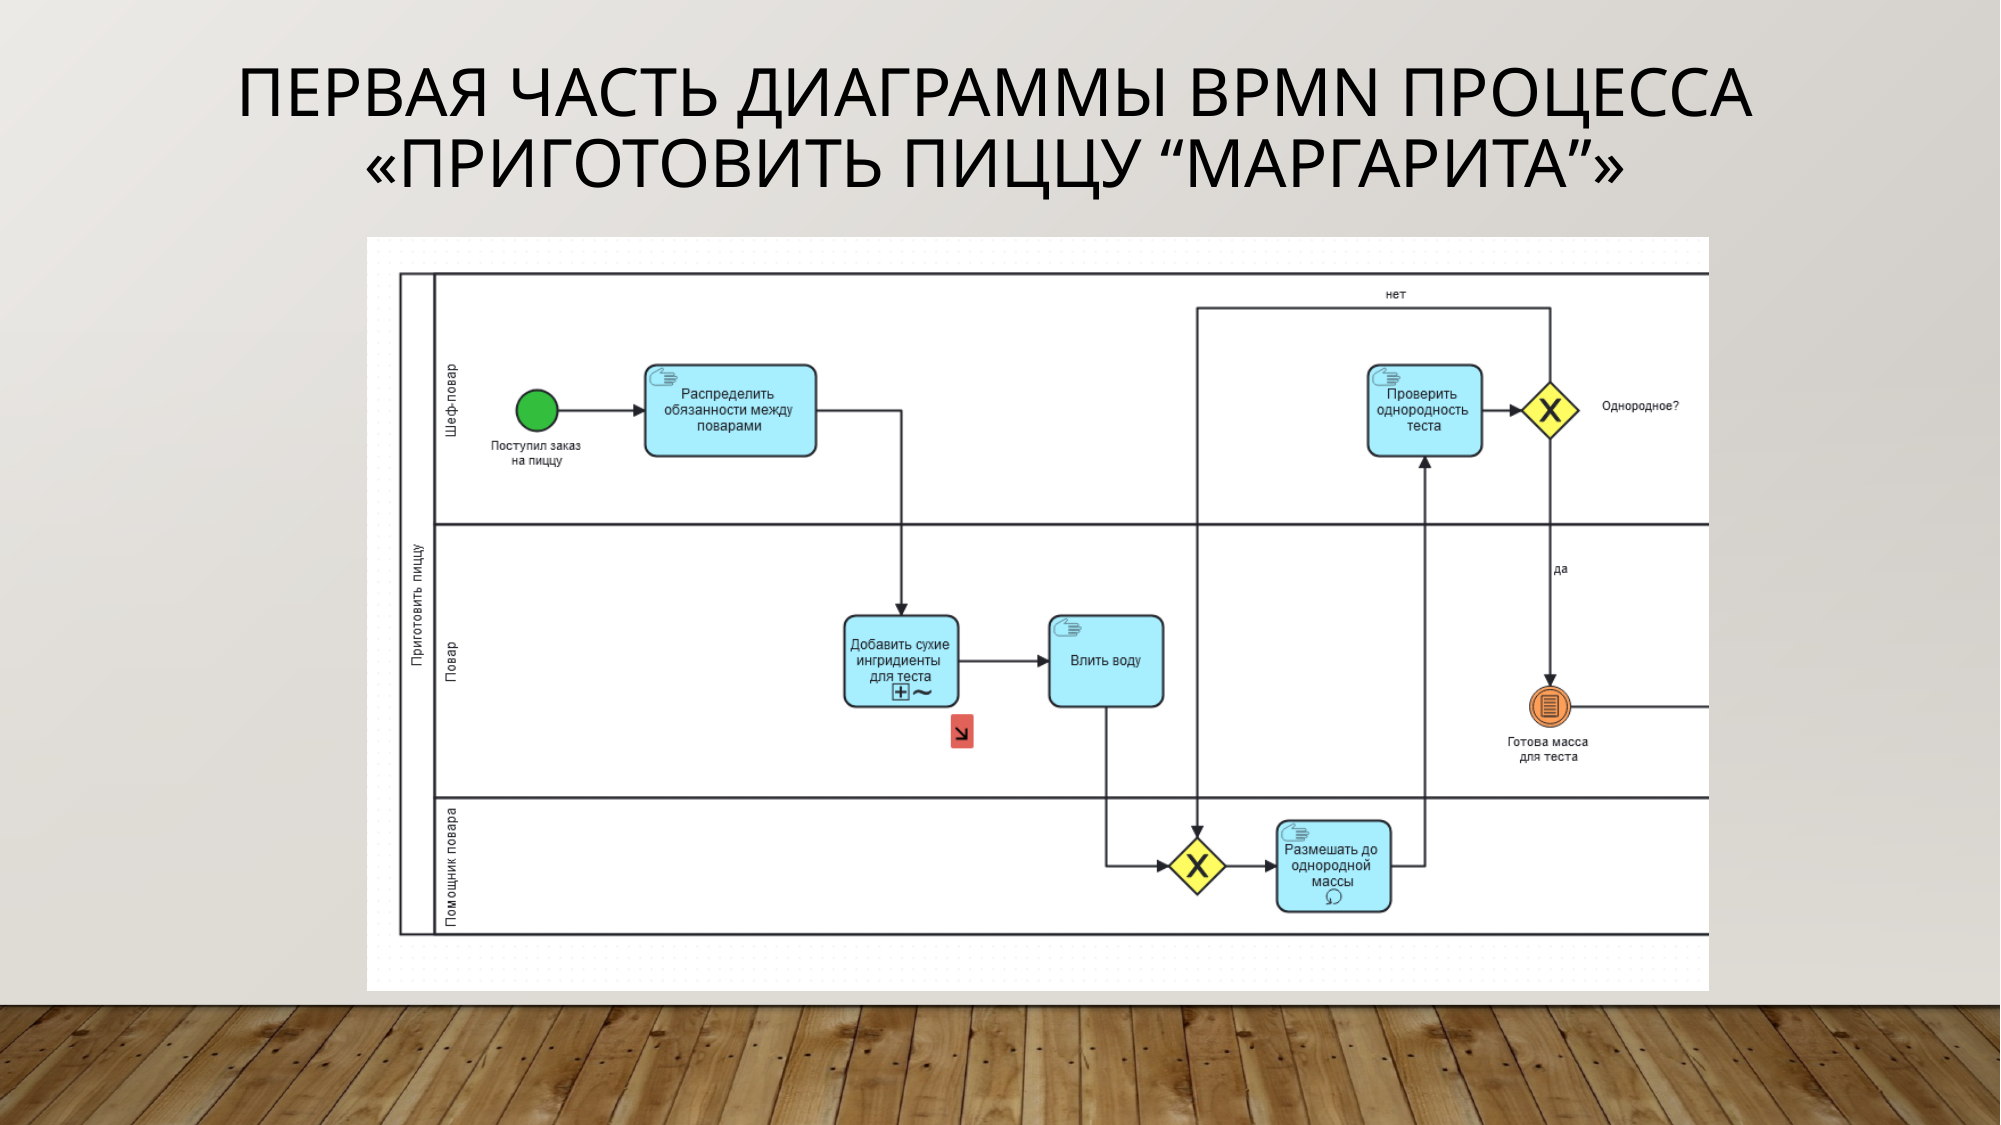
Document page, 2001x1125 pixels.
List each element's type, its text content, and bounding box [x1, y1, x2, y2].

title Первая часть Диаграммы BPMN процесса «Приготовить пиццу “Маргарита”» [66, 51, 1924, 224]
picture [0, 1005, 2000, 1125]
picture [367, 237, 1710, 991]
